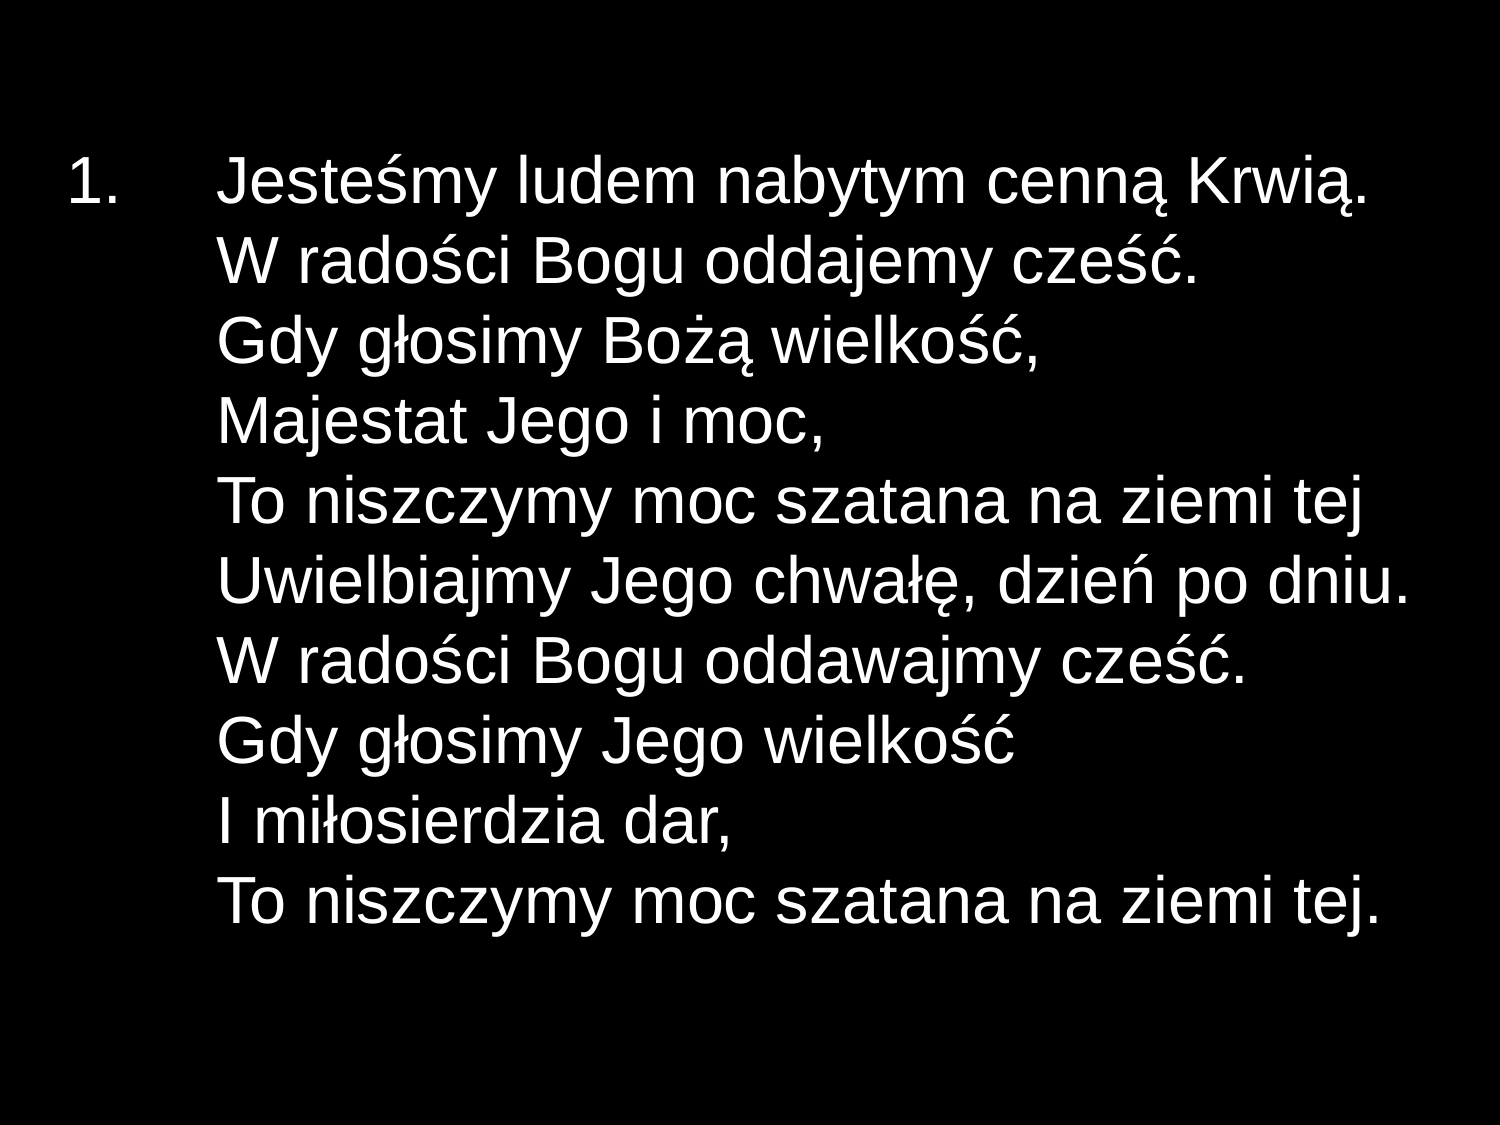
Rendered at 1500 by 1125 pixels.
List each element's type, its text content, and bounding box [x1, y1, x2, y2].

text_box 1. Jesteśmy ludem nabytym cenną Krwią. W radości Bogu oddajemy cześć. Gdy głosimy Bożą wielkość, Majestat Jego i moc, To niszczymy moc szatana na ziemi tej Uwielbiajmy Jego chwałę, dzień po dniu. W radości Bogu oddawajmy cześć. Gdy głosimy Jego wielkość I miłosierdzia dar, To niszczymy moc szatana na ziemi tej. [51, 129, 1470, 945]
